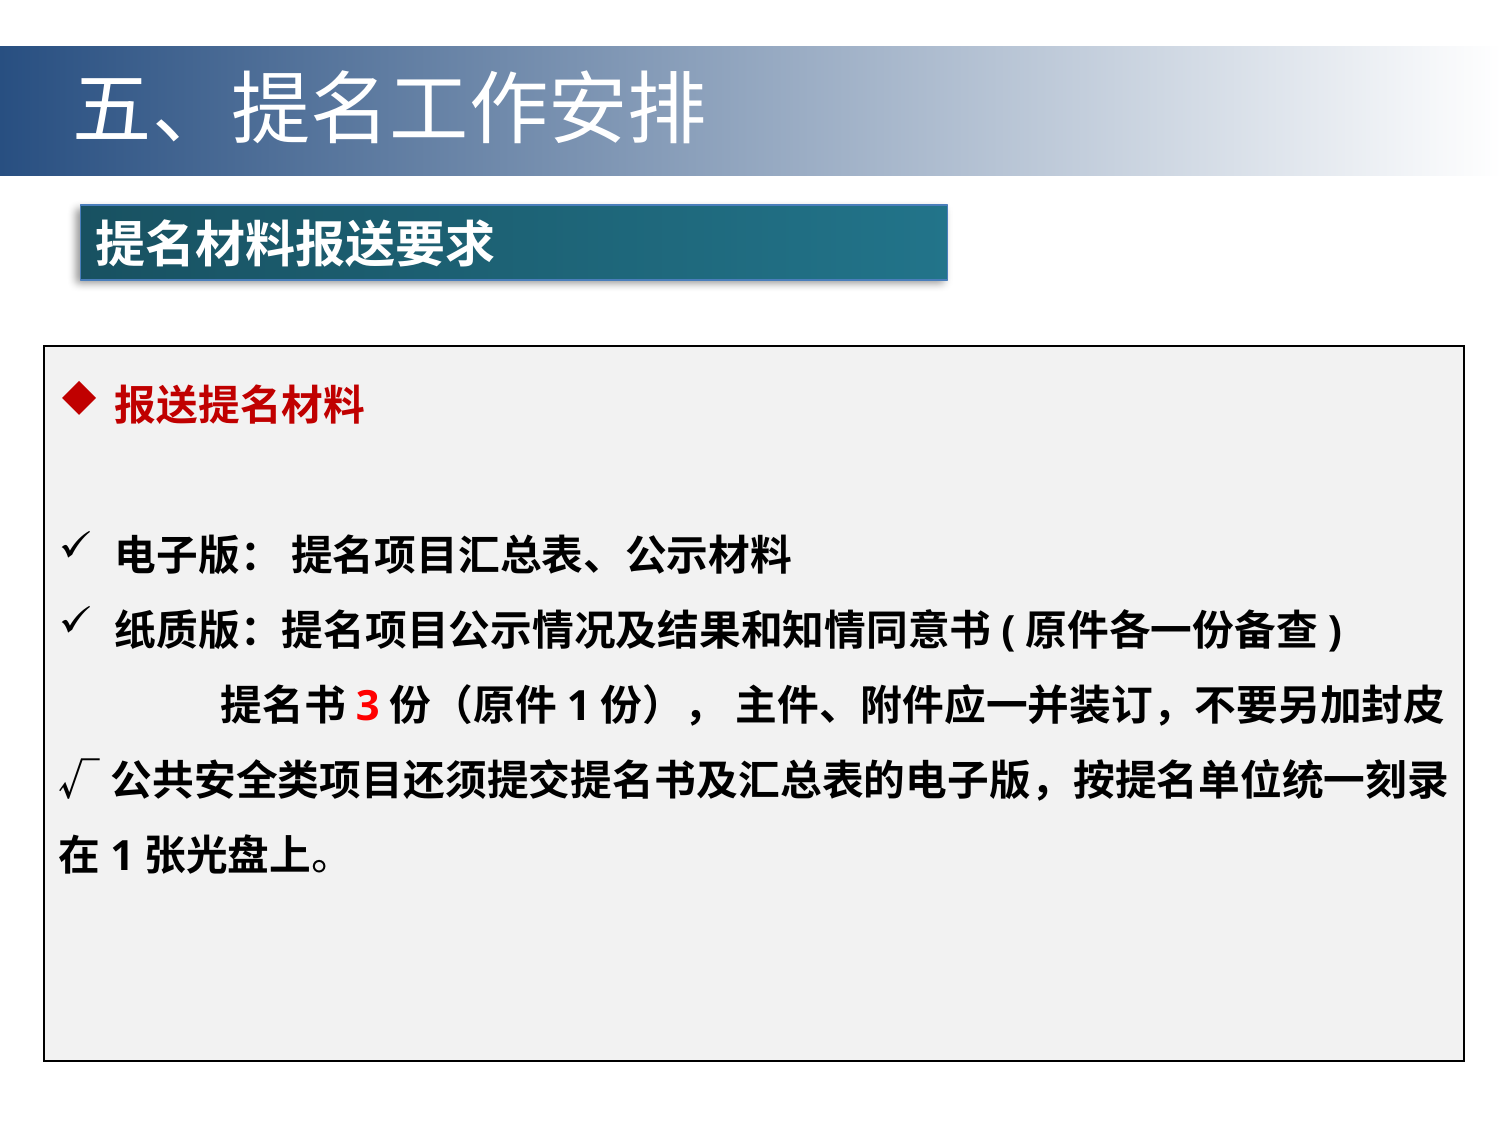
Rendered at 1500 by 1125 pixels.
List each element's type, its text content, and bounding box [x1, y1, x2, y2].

subtitle 五、提名工作安排 [0, 45, 1500, 178]
text_box 提名材料报送要求 [80, 204, 948, 281]
text_box 报送提名材料 电子版： 提名项目汇总表、公示材料 纸质版：提名项目公示情况及结果和知情同意书(原件各一份备查) 提名书3份（原件1份）， 主件、附件应一并装订，不要另加封皮 √公共安全类项目还须提交提名书及汇总表的电子版，按提名单位统一刻录在1张光盘上。 [43, 345, 1465, 1061]
